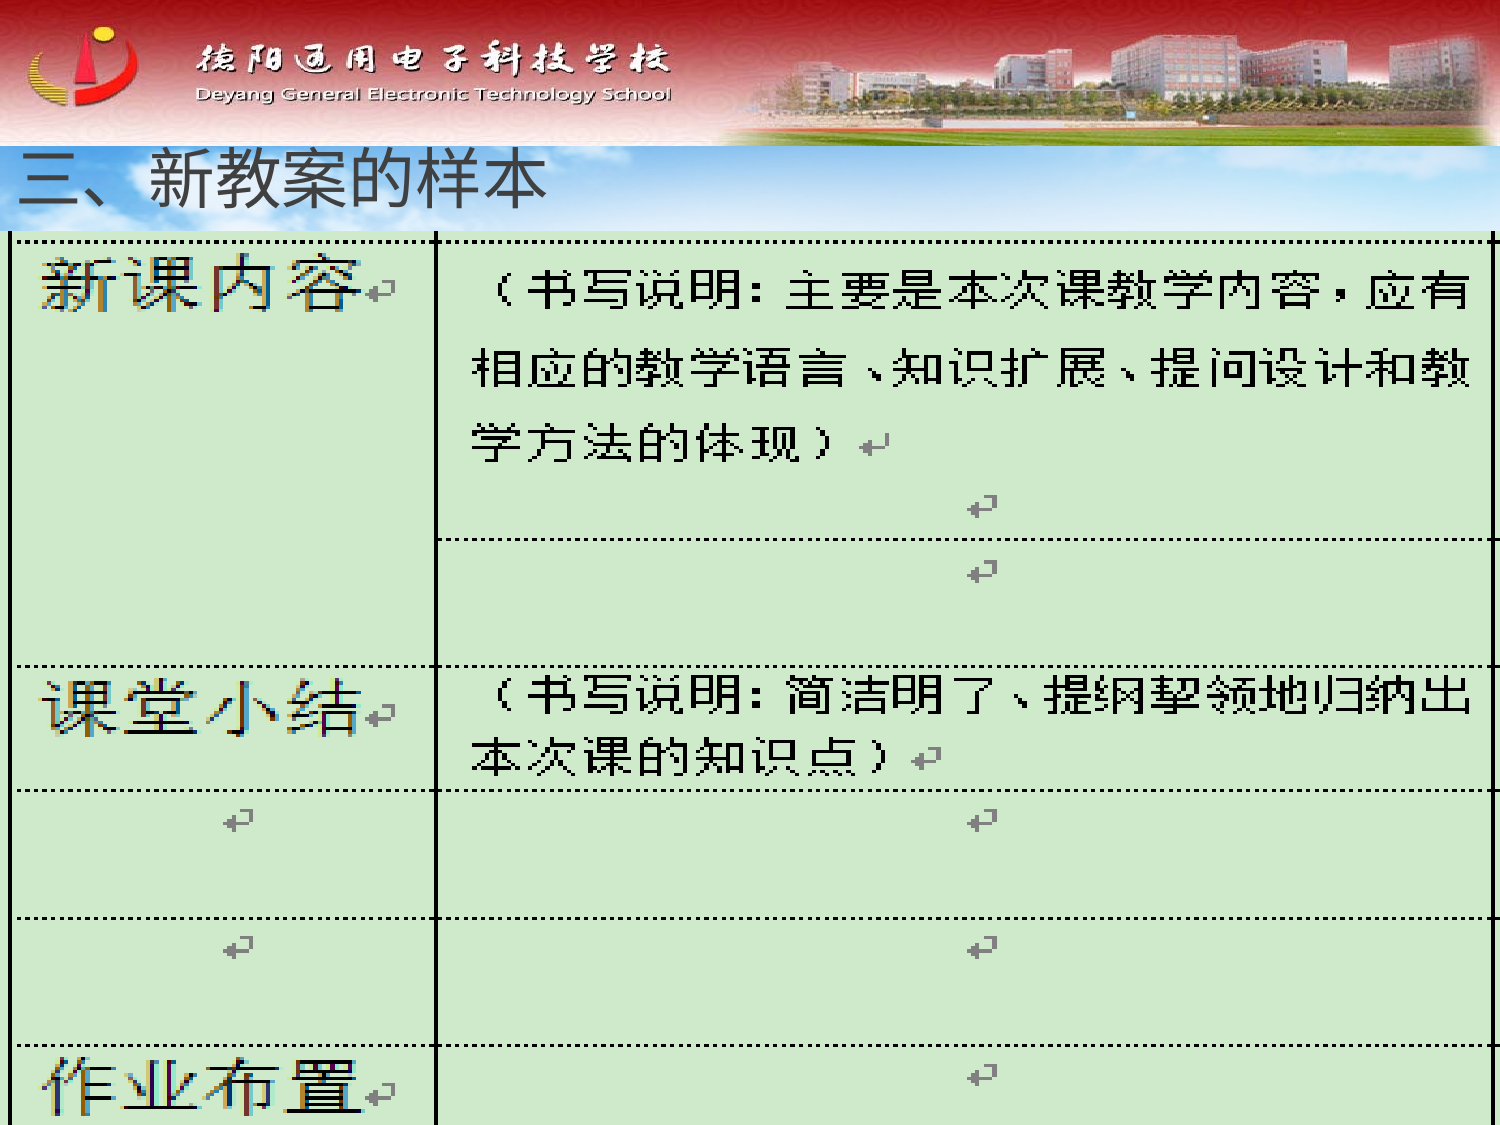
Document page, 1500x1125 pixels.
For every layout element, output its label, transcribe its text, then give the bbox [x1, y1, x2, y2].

title 三、新教案的样本 [0, 101, 1350, 231]
picture [0, 0, 1500, 1125]
